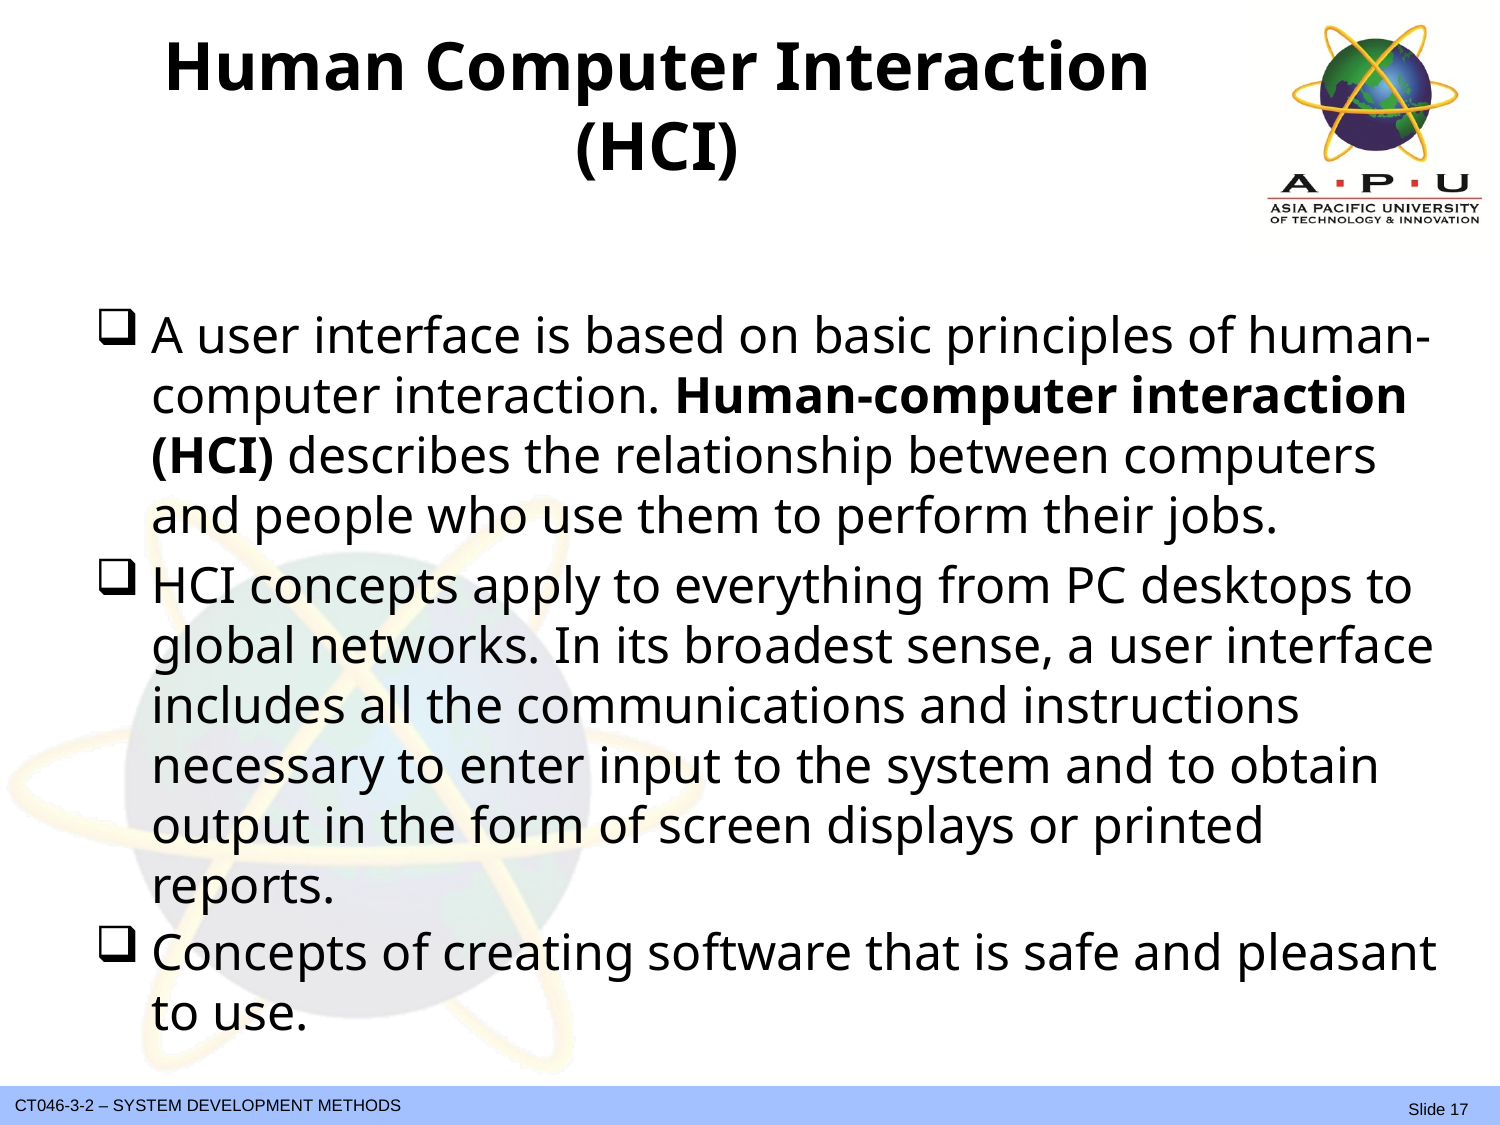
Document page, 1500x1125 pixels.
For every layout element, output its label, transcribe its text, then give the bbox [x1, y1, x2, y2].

title Human Computer Interaction (HCI) [79, 10, 1236, 199]
list A user interface is based on basic principles of human-computer interaction. Human-computer interaction (HCI) describes the relationship between computers and people who use them to perform their jobs. HCI concepts apply to everything from PC desktops to global networks. In its broadest sense, a user interface includes all the communications and instructions necessary to enter input to the system and to obtain output in the form of screen displays or printed reports. Concepts of creating software that is safe and pleasant to use. [79, 296, 1463, 1040]
picture [1251, 0, 1500, 249]
